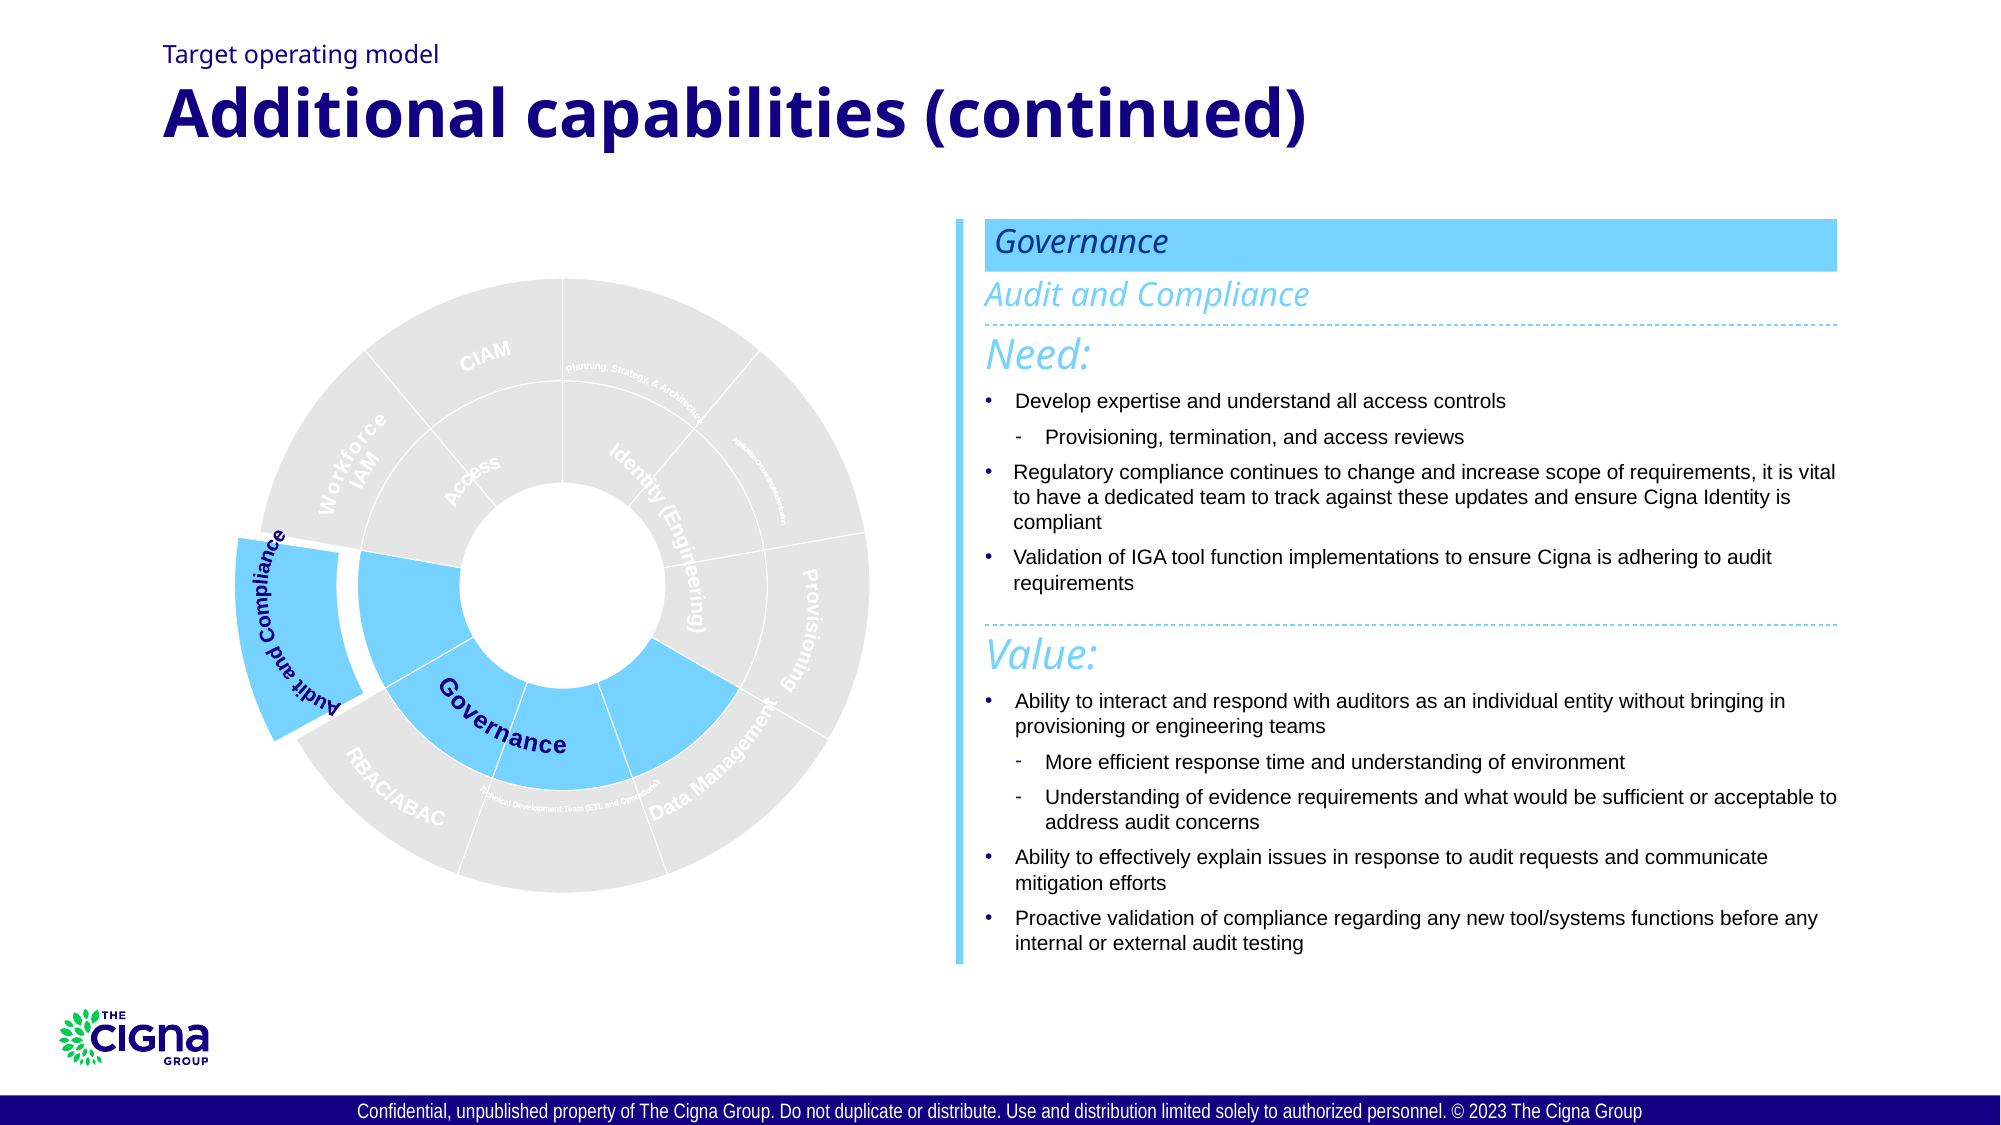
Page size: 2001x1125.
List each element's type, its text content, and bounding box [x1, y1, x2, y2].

text_box Need: Develop expertise and understand all access controls Provisioning, termination, and access reviews Regulatory compliance continues to change and increase scope of requirements, it is vital to have a dedicated team to track against these updates and ensure Cigna Identity is compliant Validation of IGA tool function implementations to ensure Cigna is adhering to audit requirements [1178, 337, 1838, 595]
text_box Governance [1178, 219, 1838, 272]
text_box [53, 210, 1178, 961]
list Target operating model [162, 31, 1837, 62]
title Additional capabilities (continued) [163, 70, 1838, 159]
text_box Value: Ability to interact and respond with auditors as an individual entity without bringing in provisioning or engineering teams More efficient response time and understanding of environment Understanding of evidence requirements and what would be sufficient or acceptable to address audit concerns Ability to effectively explain issues in response to audit requests and communicate mitigation efforts Proactive validation of compliance regarding any new tool/systems functions before any internal or external audit testing [1178, 637, 1838, 955]
text_box Audit and Compliance [1178, 281, 1838, 314]
